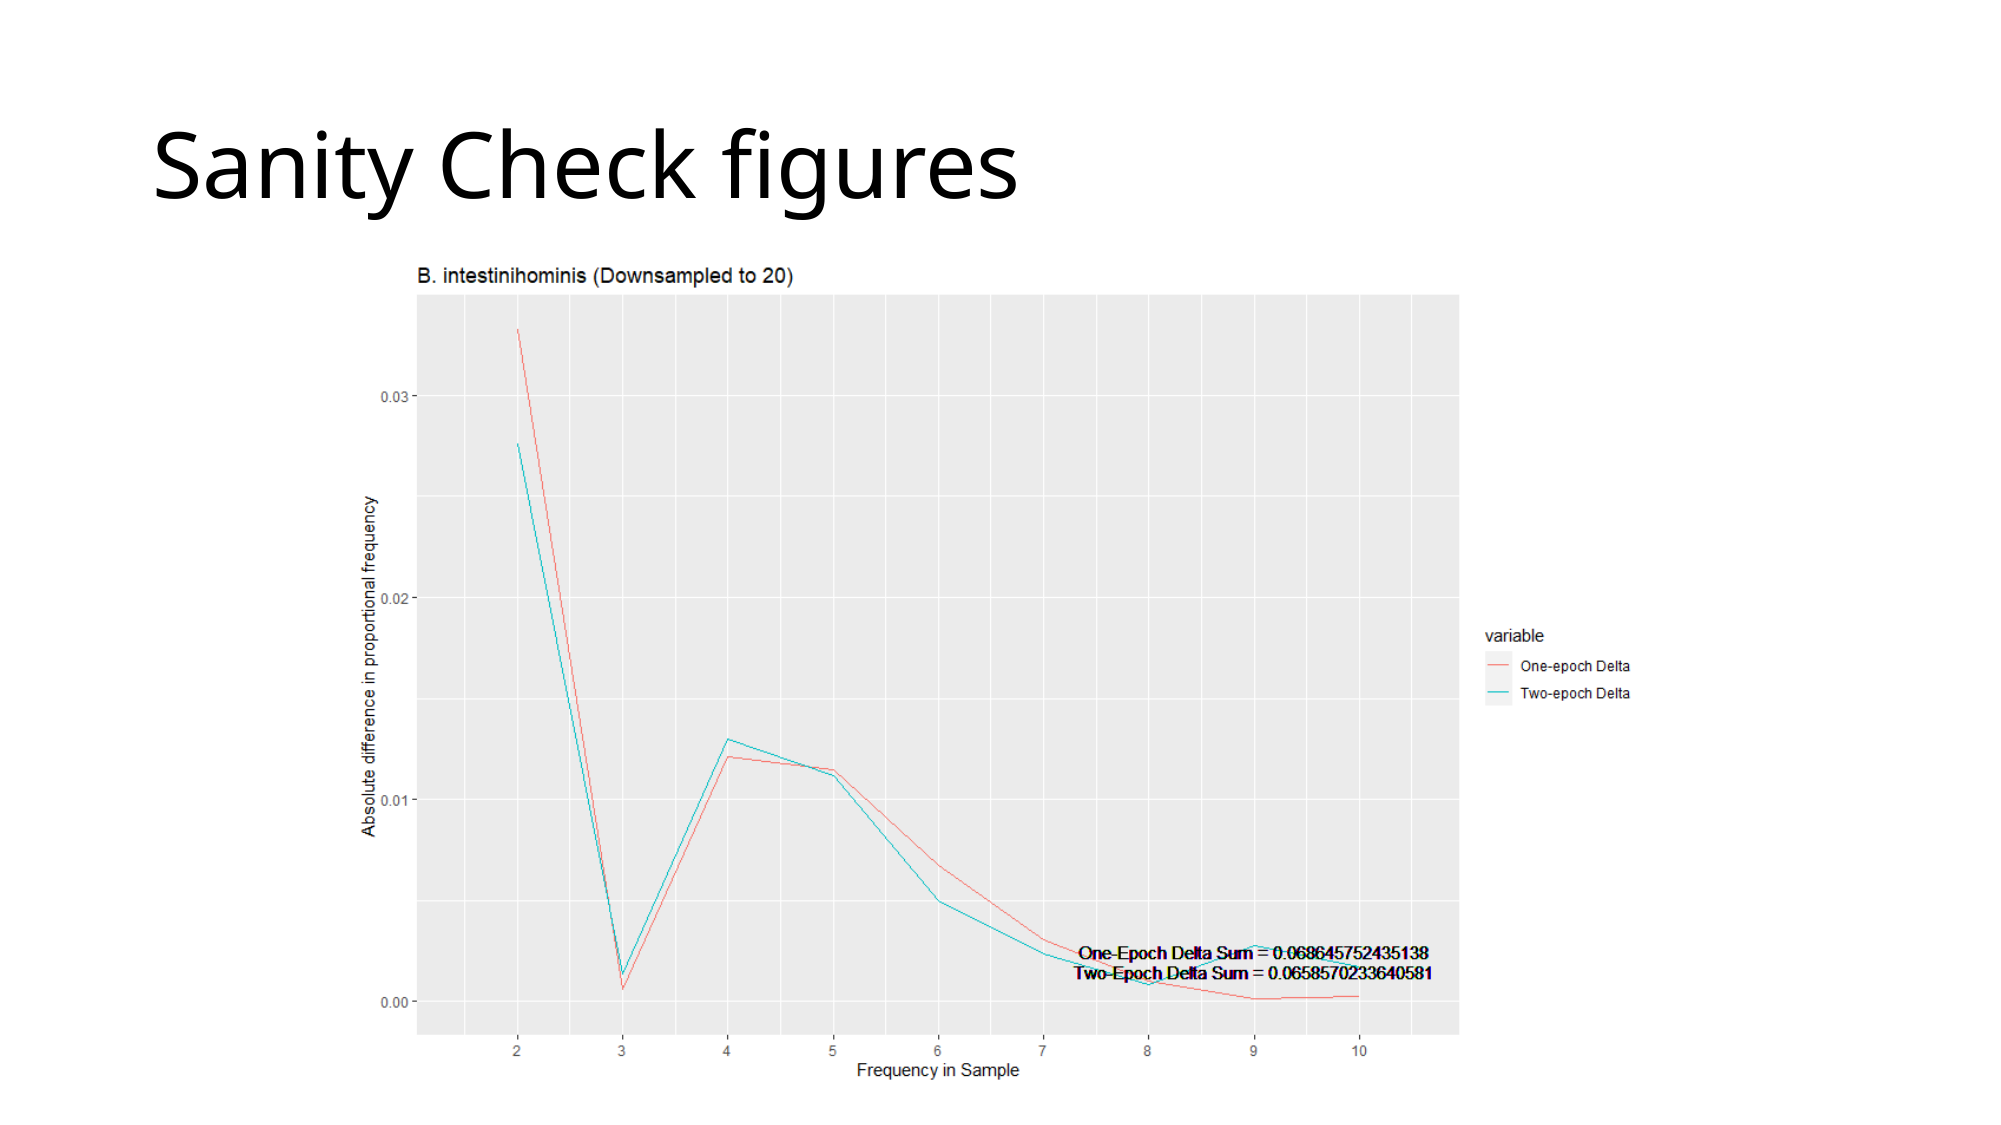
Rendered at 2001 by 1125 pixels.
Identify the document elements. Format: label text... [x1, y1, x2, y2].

picture [351, 257, 1648, 1088]
title Sanity Check figures [137, 59, 1863, 278]
